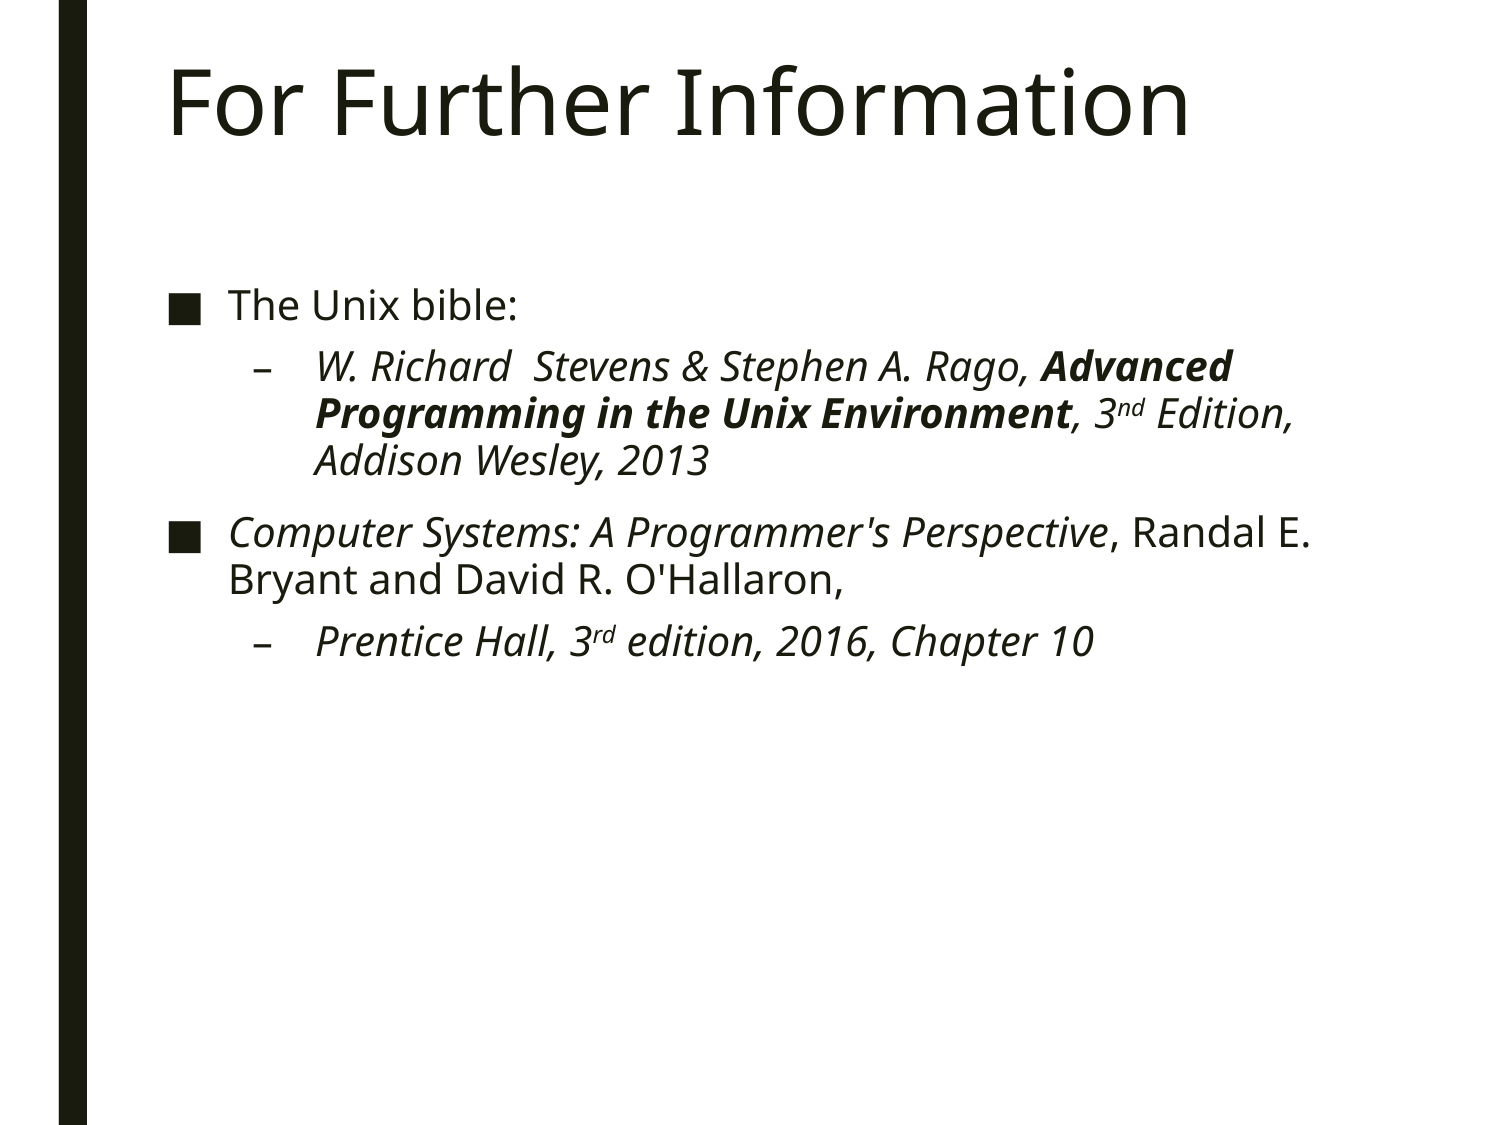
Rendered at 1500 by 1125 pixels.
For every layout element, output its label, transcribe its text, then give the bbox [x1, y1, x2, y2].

title For Further Information [150, 50, 1396, 175]
list The Unix bible: W. Richard Stevens & Stephen A. Rago, Advanced Programming in the Unix Environment, 3nd Edition, Addison Wesley, 2013 Computer Systems: A Programmer's Perspective, Randal E. Bryant and David R. O'Hallaron, Prentice Hall, 3rd edition, 2016, Chapter 10 [150, 275, 1446, 1091]
